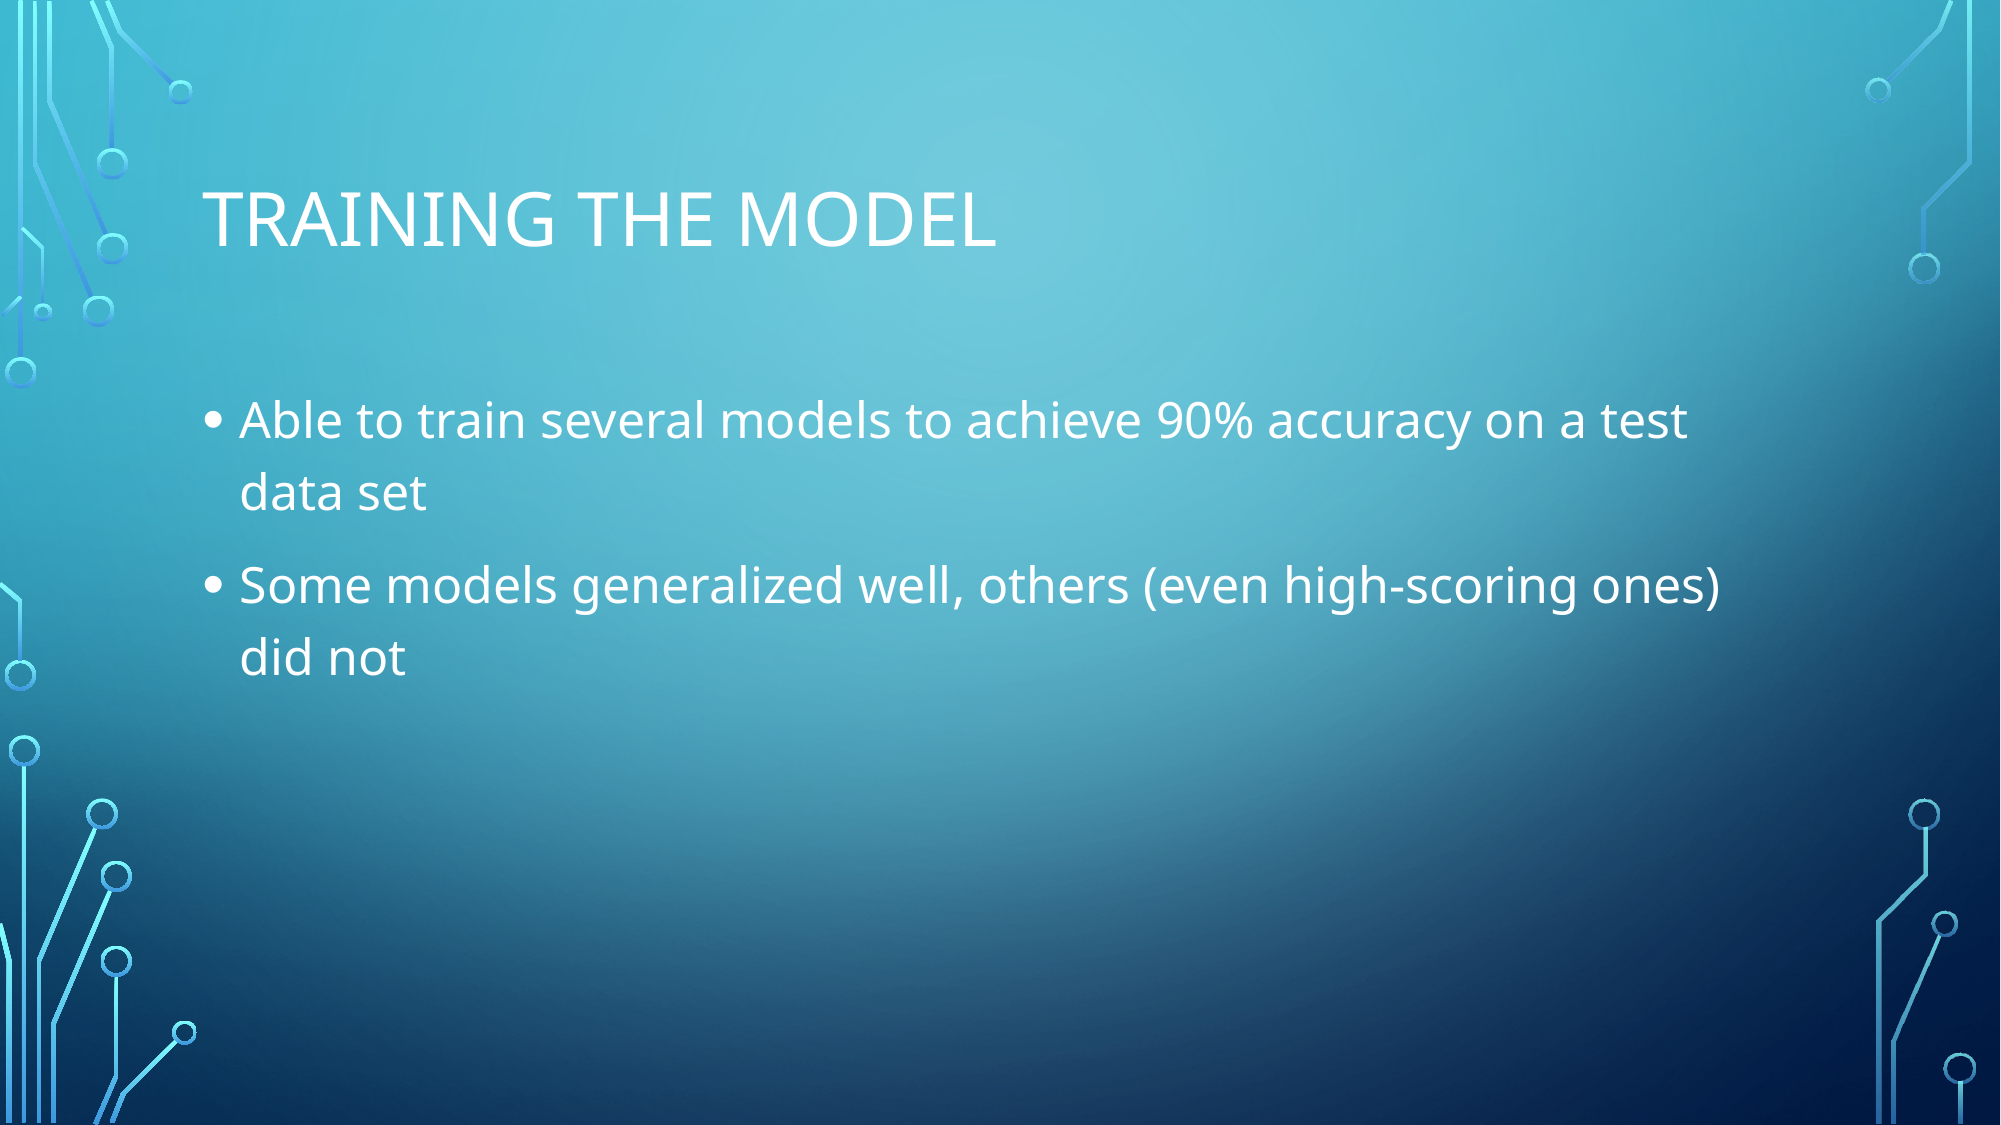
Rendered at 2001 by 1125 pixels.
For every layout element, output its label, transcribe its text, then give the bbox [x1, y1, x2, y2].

list Able to train several models to achieve 90% accuracy on a test data set Some models generalized well, others (even high-scoring ones) did not [187, 369, 1813, 950]
title Training the model [187, 101, 1813, 344]
